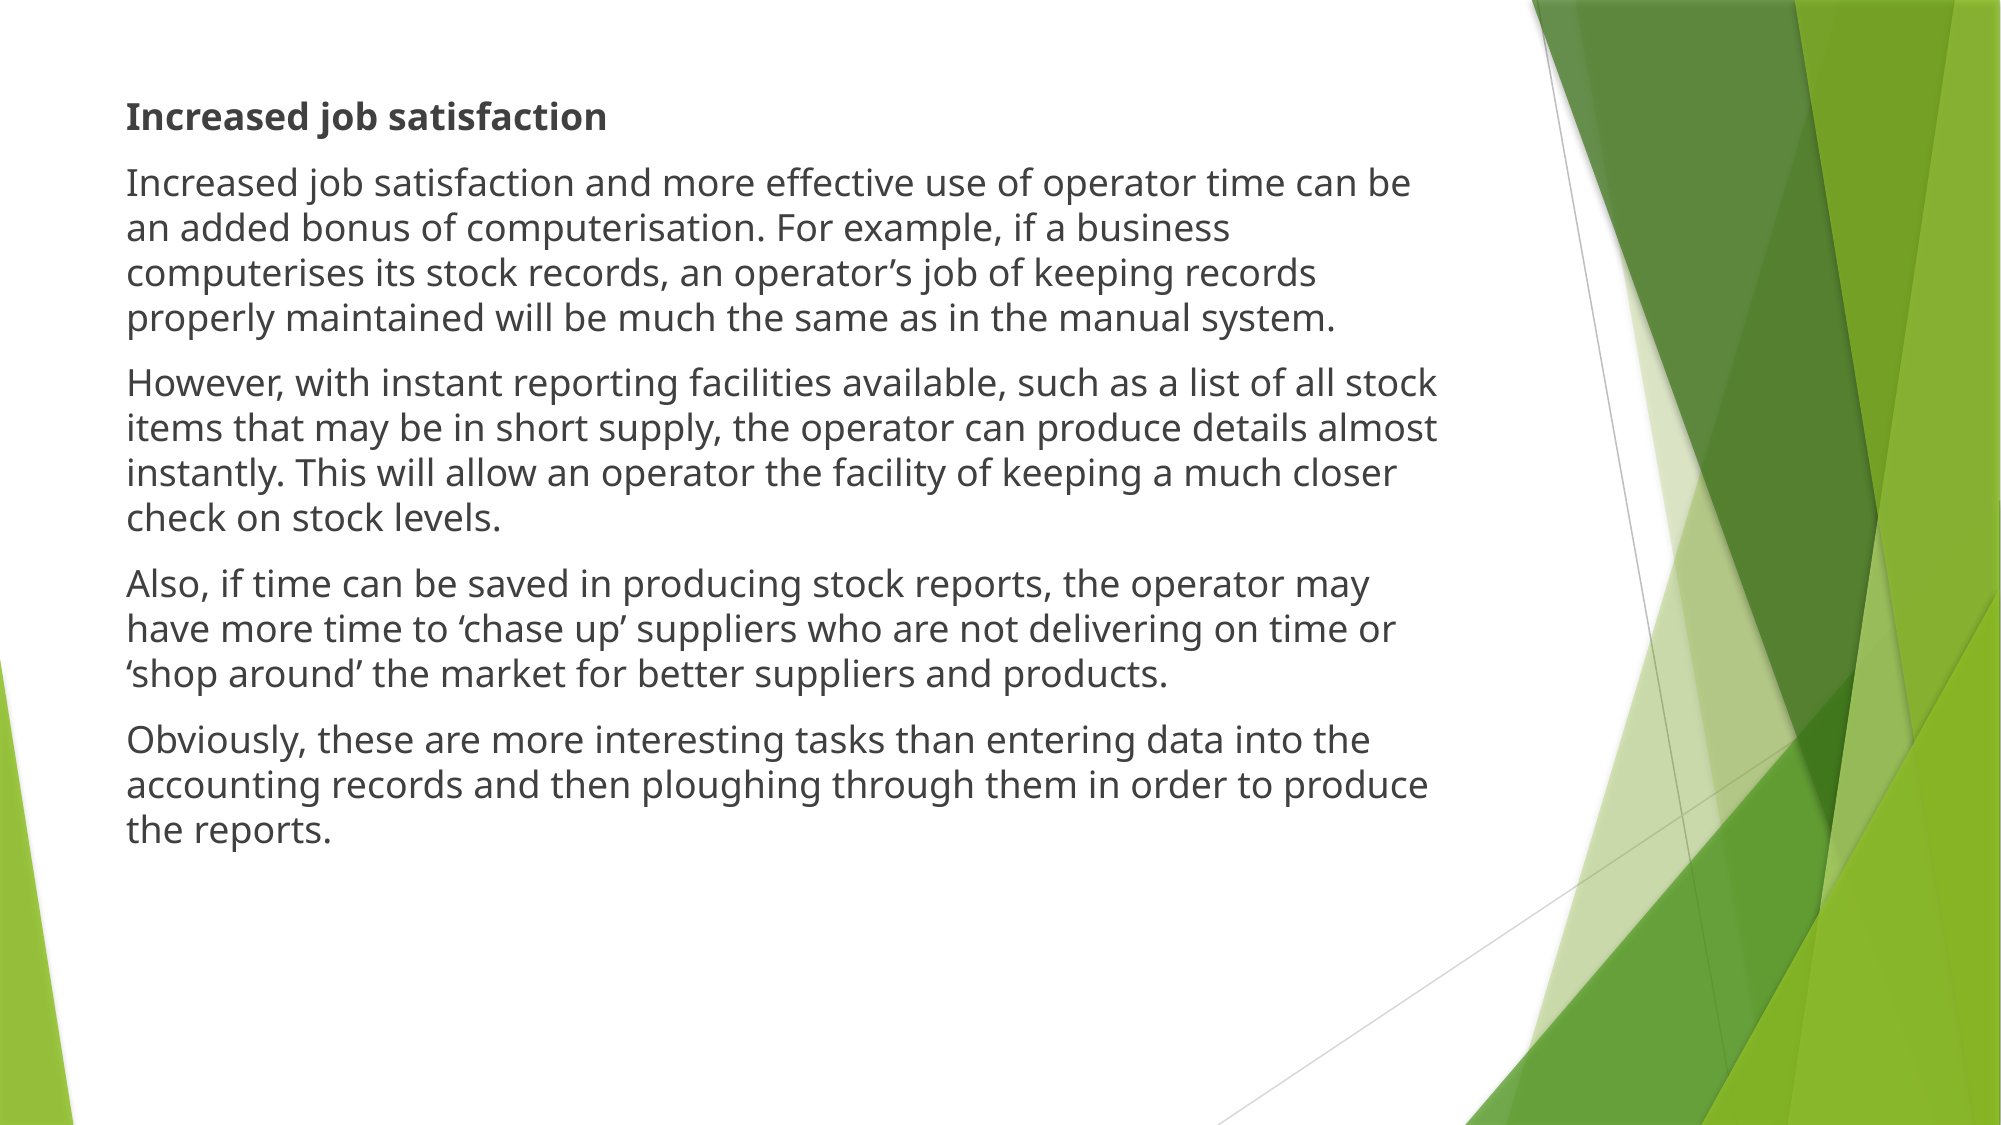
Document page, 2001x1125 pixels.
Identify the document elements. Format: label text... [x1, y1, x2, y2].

list Increased job satisfaction Increased job satisfaction and more effective use of operator time can be an added bonus of computerisation. For example, if a business computerises its stock records, an operator’s job of keeping records properly maintained will be much the same as in the manual system. However, with instant reporting facilities available, such as a list of all stock items that may be in short supply, the operator can produce details almost instantly. This will allow an operator the facility of keeping a much closer check on stock levels. Also, if time can be saved in producing stock reports, the operator may have more time to ‘chase up’ suppliers who are not delivering on time or ‘shop around’ the market for better suppliers and products. Obviously, these are more interesting tasks than entering data into the accounting records and then ploughing through them in order to produce the reports. [111, 85, 1473, 992]
